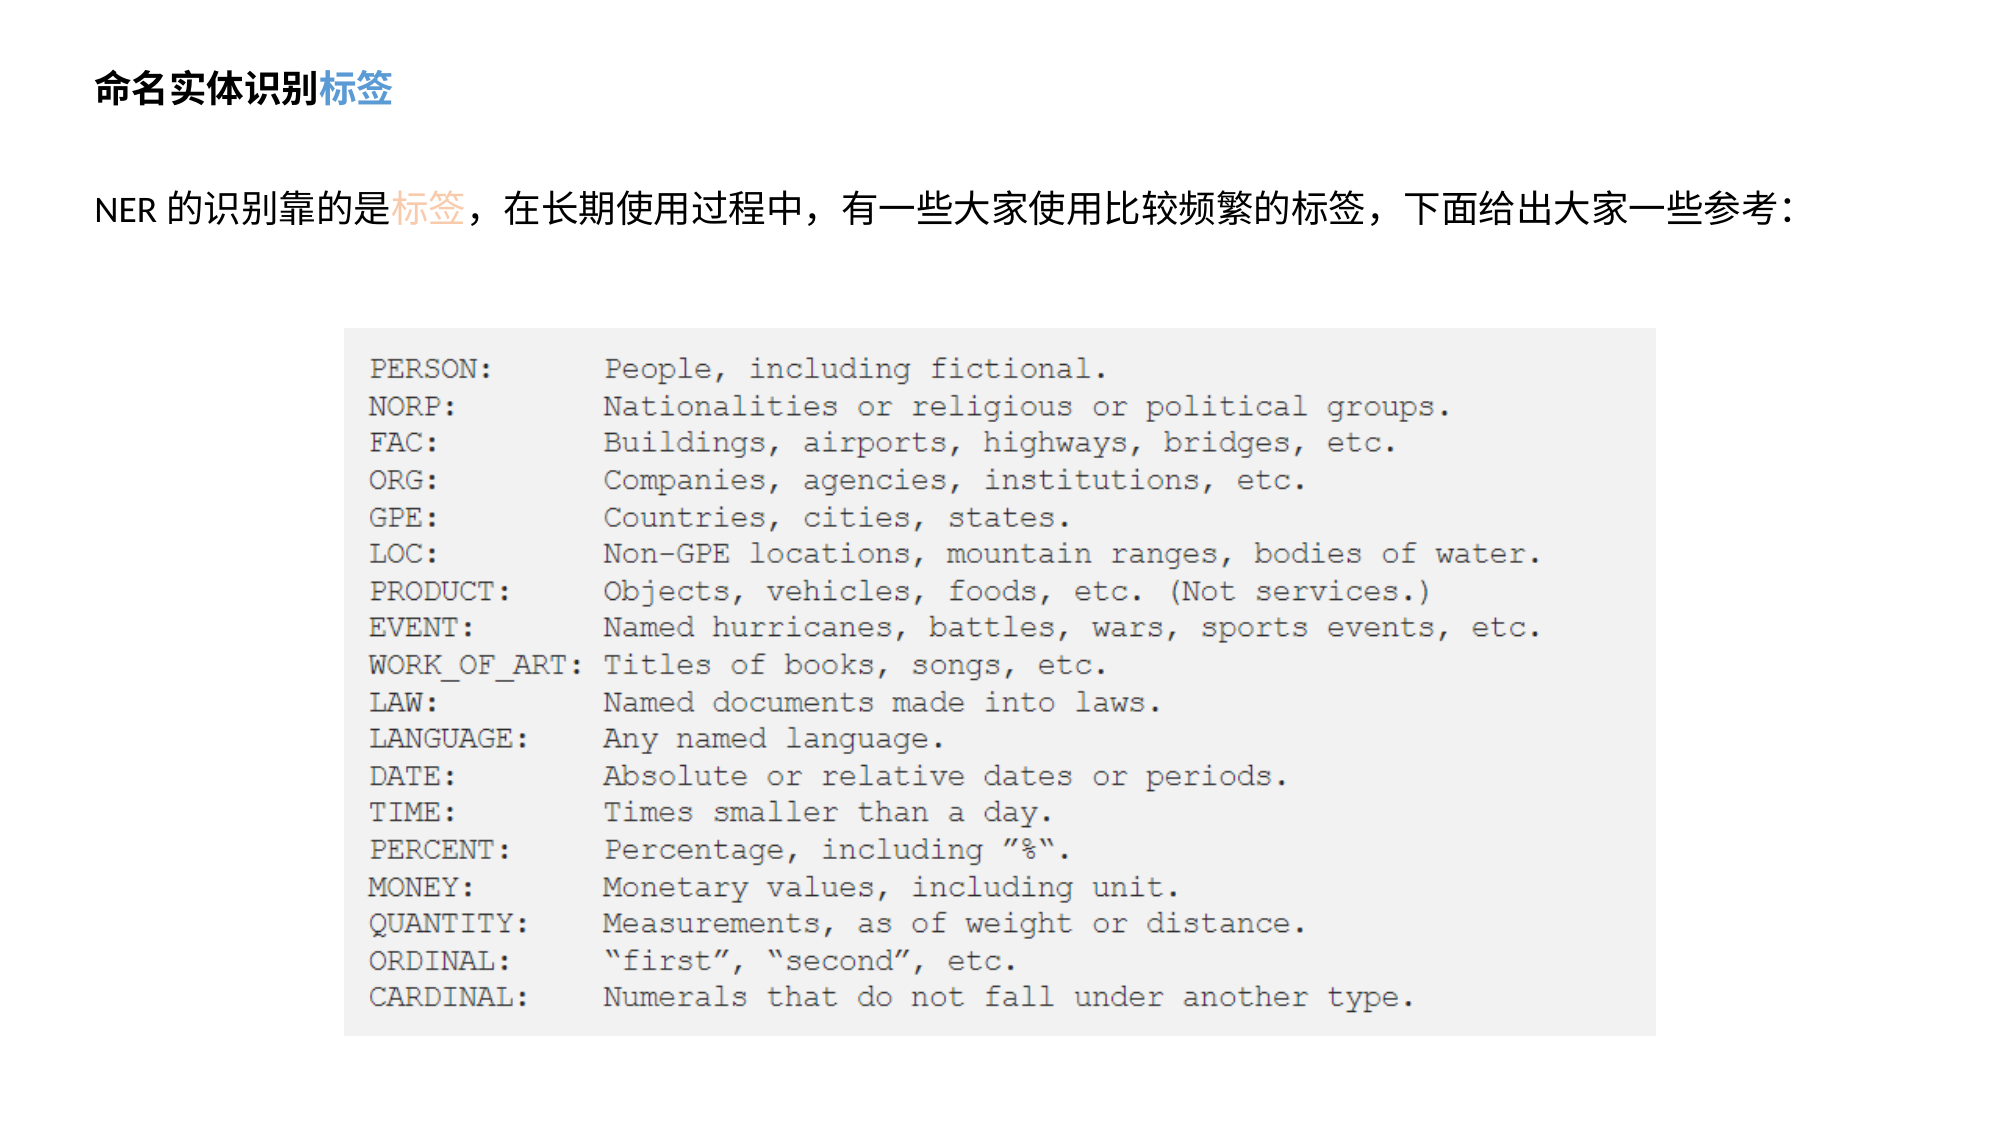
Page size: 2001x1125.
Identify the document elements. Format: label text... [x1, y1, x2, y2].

text_box NER的识别靠的是标签，在长期使用过程中，有一些大家使用比较频繁的标签，下面给出大家一些参考： [79, 177, 1880, 238]
text_box 命名实体识别标签 [79, 57, 548, 117]
picture [344, 328, 1656, 1036]
